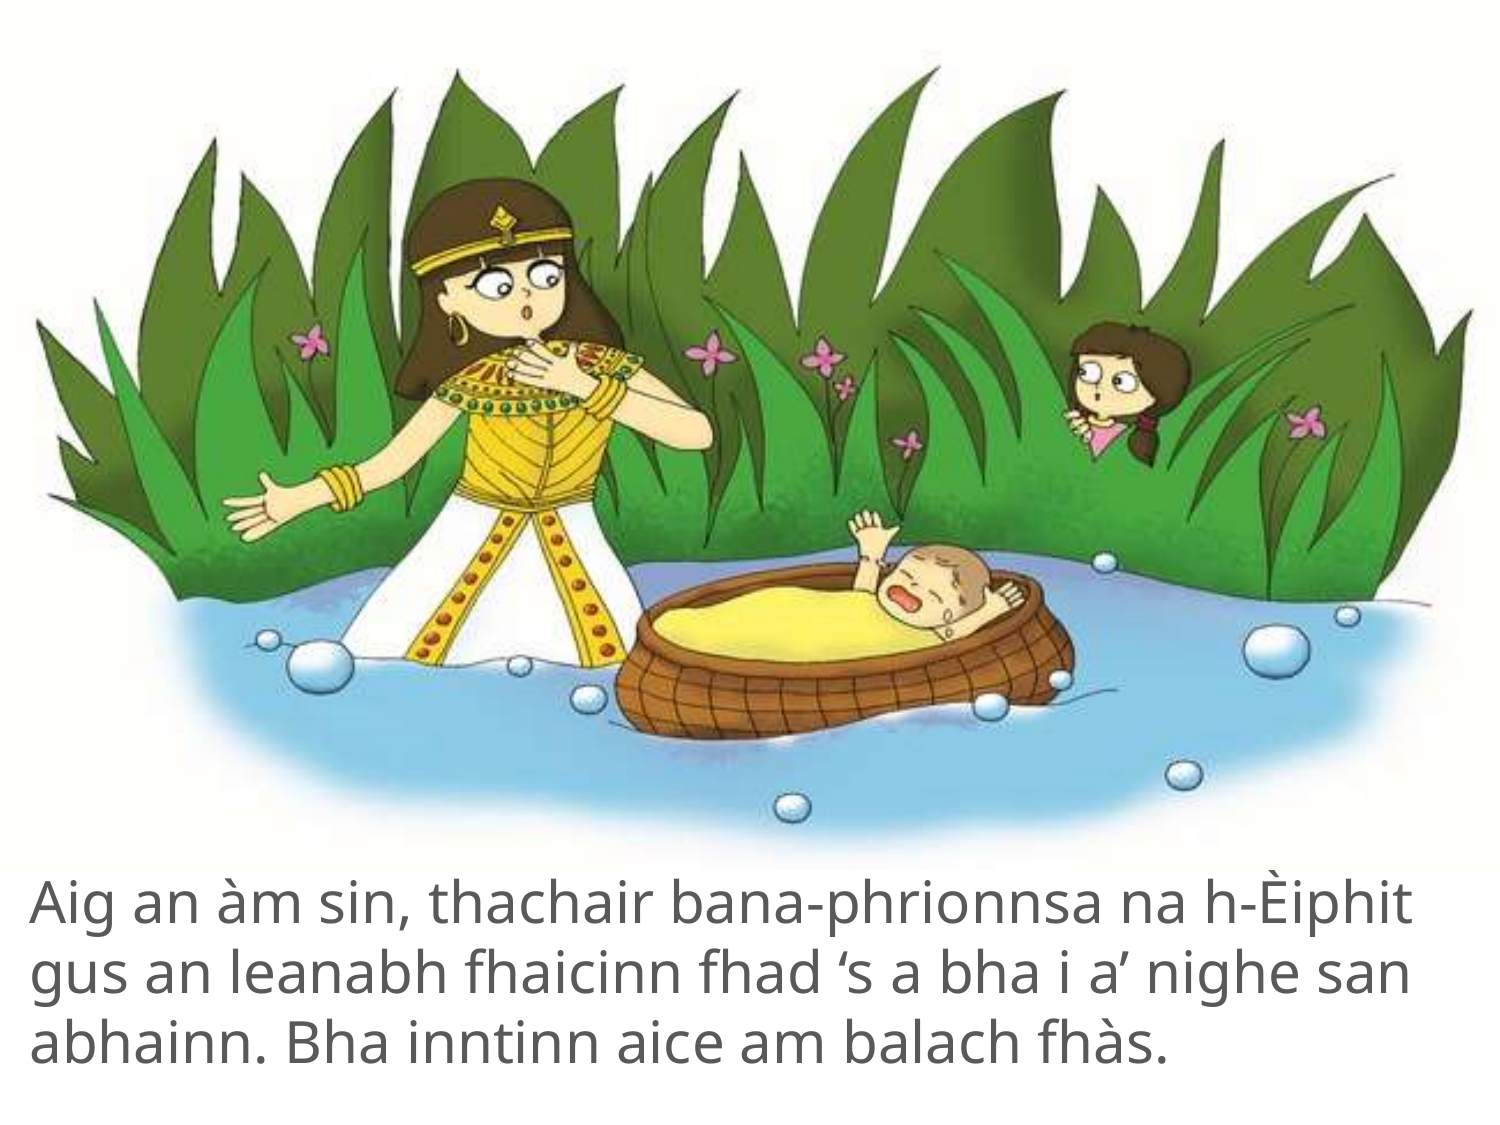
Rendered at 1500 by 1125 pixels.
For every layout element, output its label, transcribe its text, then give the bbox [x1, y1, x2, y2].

picture [0, 0, 1500, 870]
text_box Aig an àm sin, thachair bana-phrionnsa na h-Èiphit gus an leanabh fhaicinn fhad ‘s a bha i a’ nighe san abhainn. Bha inntinn aice am balach fhàs. [14, 875, 1500, 1083]
